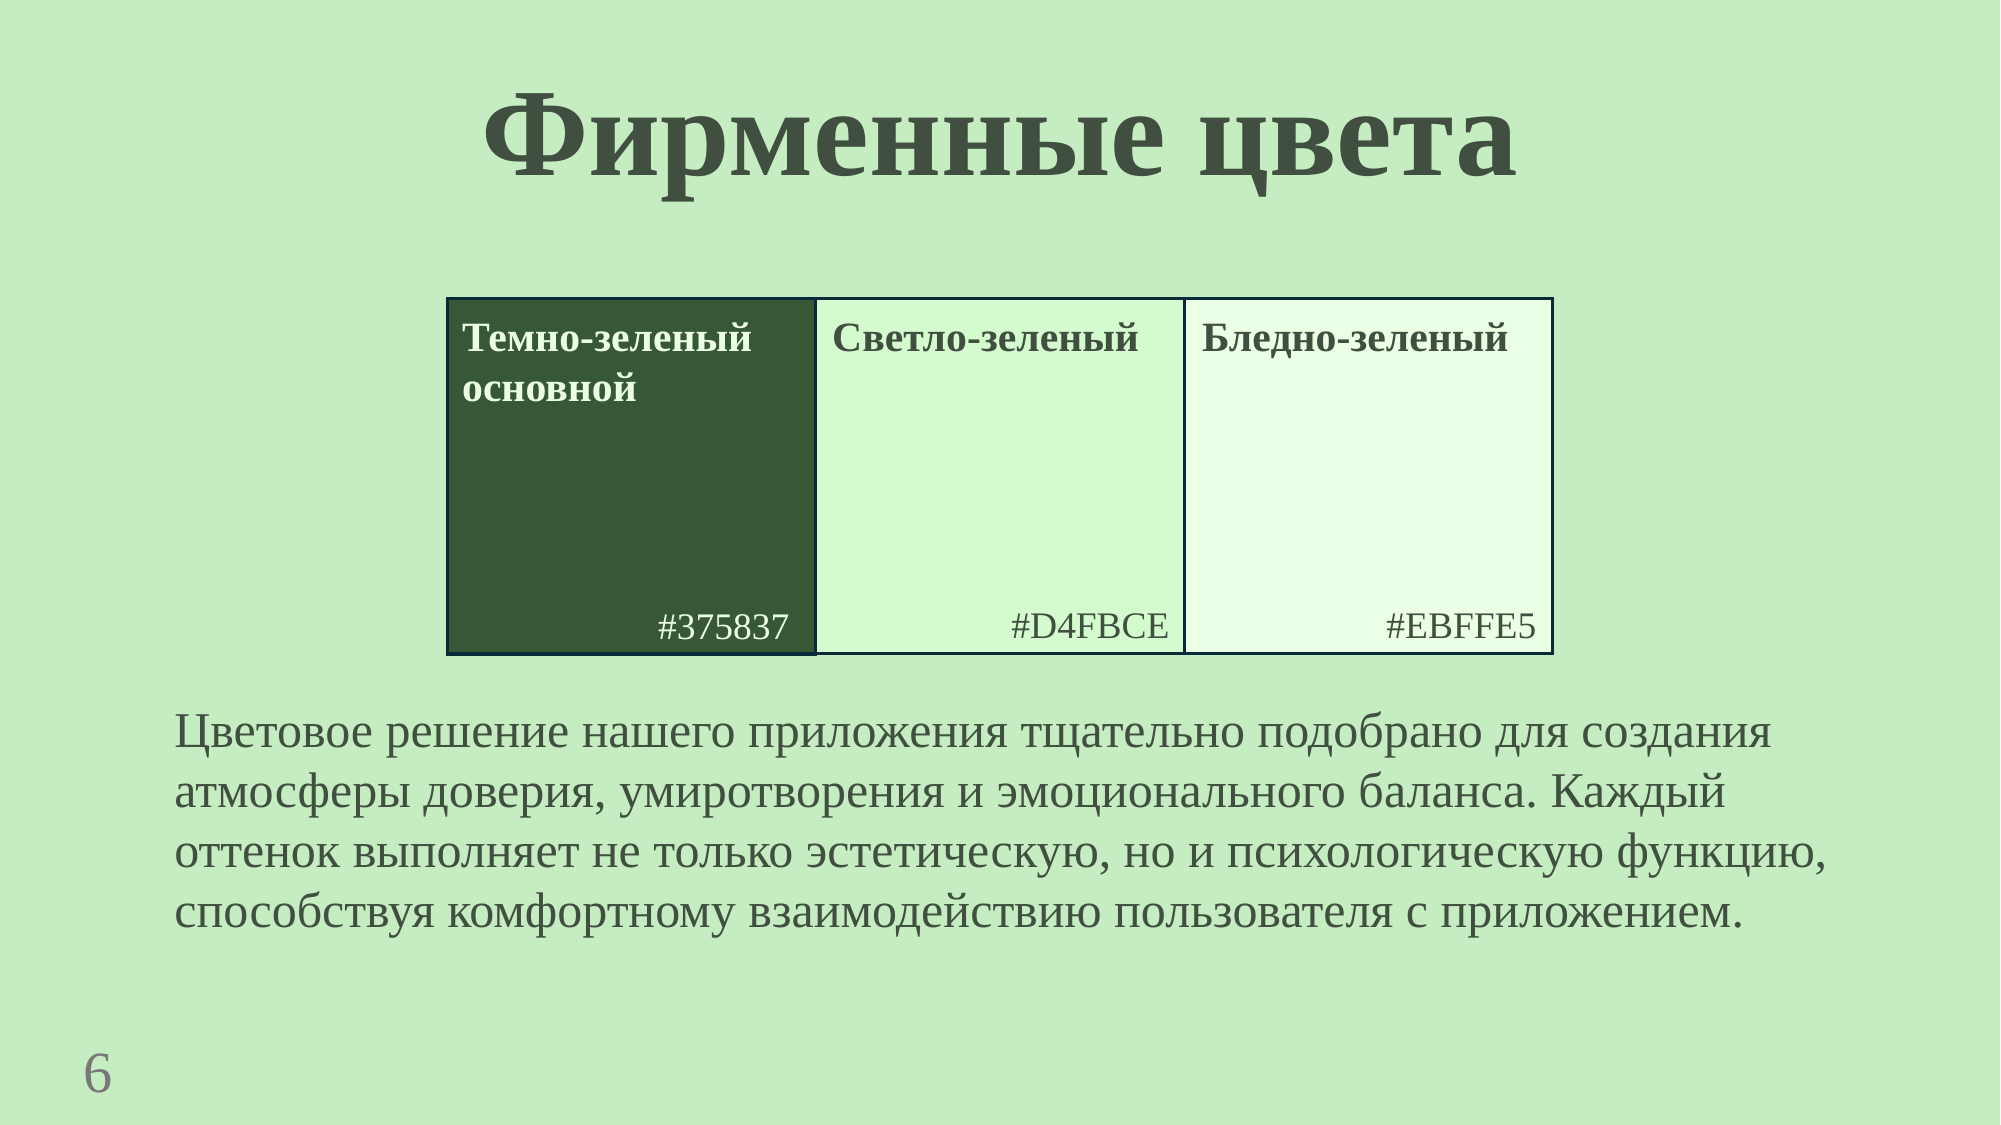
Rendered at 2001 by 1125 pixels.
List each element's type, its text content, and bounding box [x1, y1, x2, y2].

text_box #EBFFE5 [1371, 594, 1553, 654]
text_box Светло-зеленый [817, 302, 1186, 368]
text_box Бледно-зеленый [1187, 302, 1556, 368]
text_box Темно-зеленый основной [447, 302, 816, 418]
text_box [1183, 297, 1554, 655]
text_box [446, 297, 817, 656]
text_box #375837 [643, 594, 810, 655]
slide_number 6 [68, 1038, 519, 1099]
text_box Фирменные цвета [466, 43, 1534, 209]
text_box Цветовое решение нашего приложения тщательно подобрано для создания атмосферы доверия, умиротворения и эмоционального баланса. Каждый оттенок выполняет не только эстетическую, но и психологическую функцию, способствуя комфортному взаимодействию пользователя с приложением. [159, 690, 1844, 945]
text_box #D4FBCE [996, 593, 1188, 653]
text_box [814, 297, 1183, 655]
